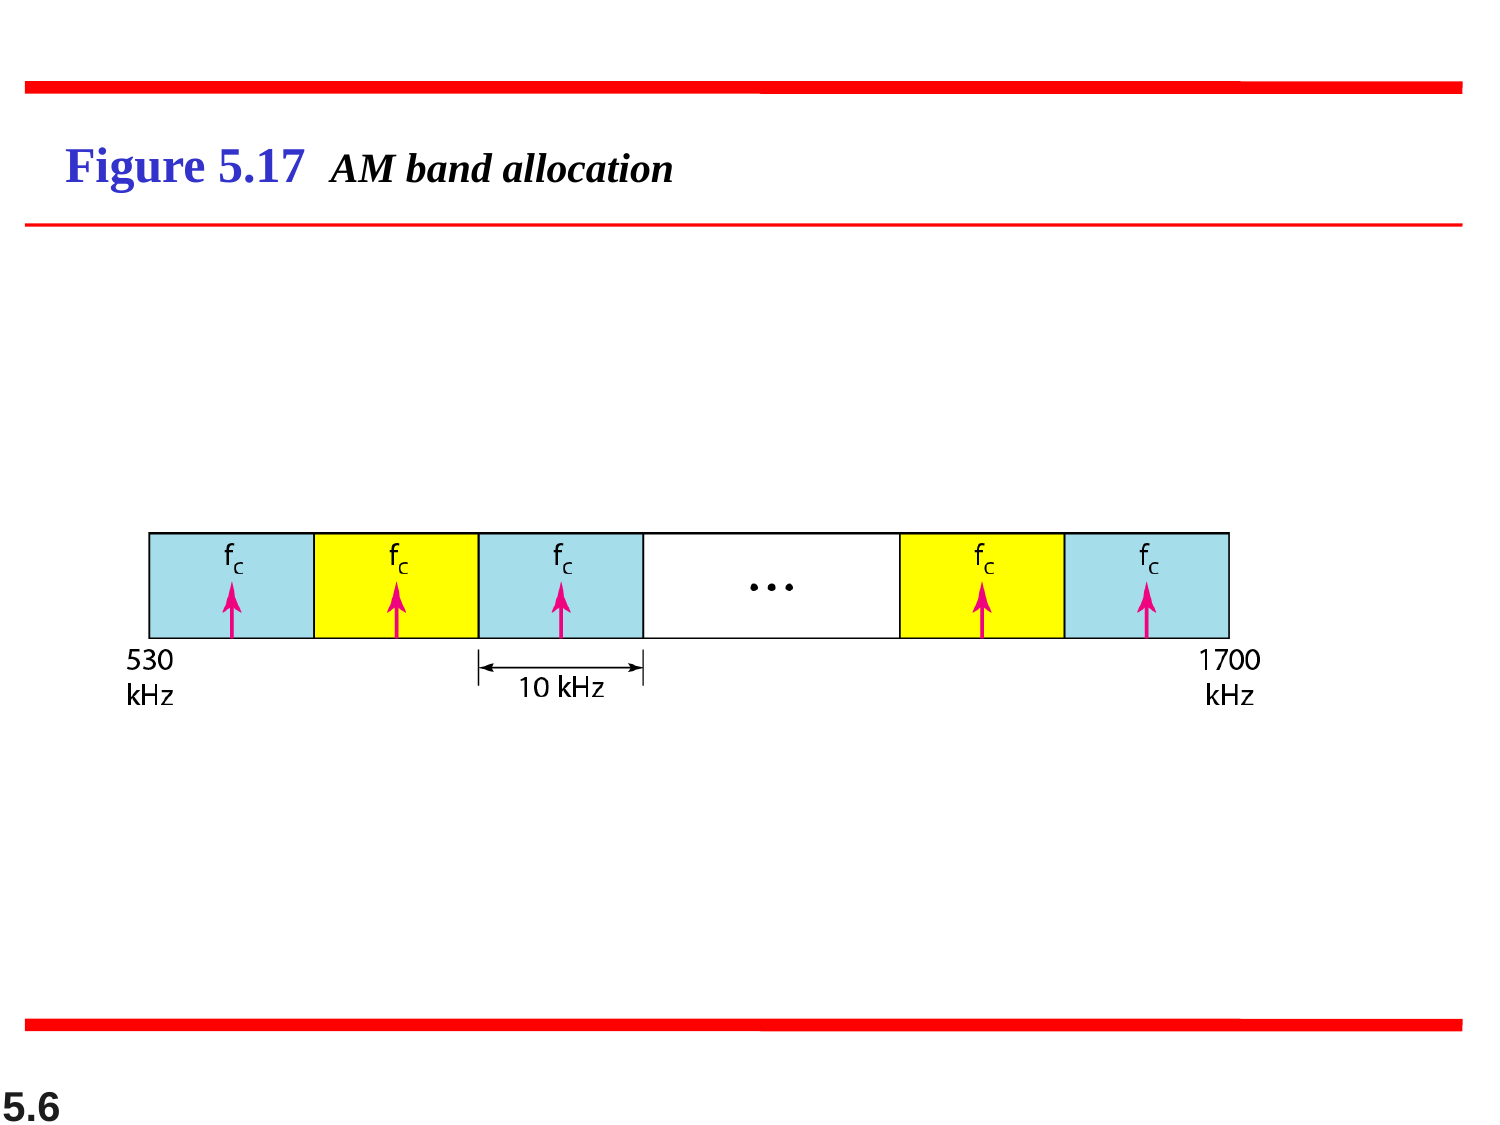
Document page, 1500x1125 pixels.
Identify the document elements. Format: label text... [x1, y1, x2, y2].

text_box Figure 5.17 AM band allocation [50, 124, 690, 200]
picture [124, 532, 1261, 713]
slide_number 5.6 [0, 1062, 300, 1125]
